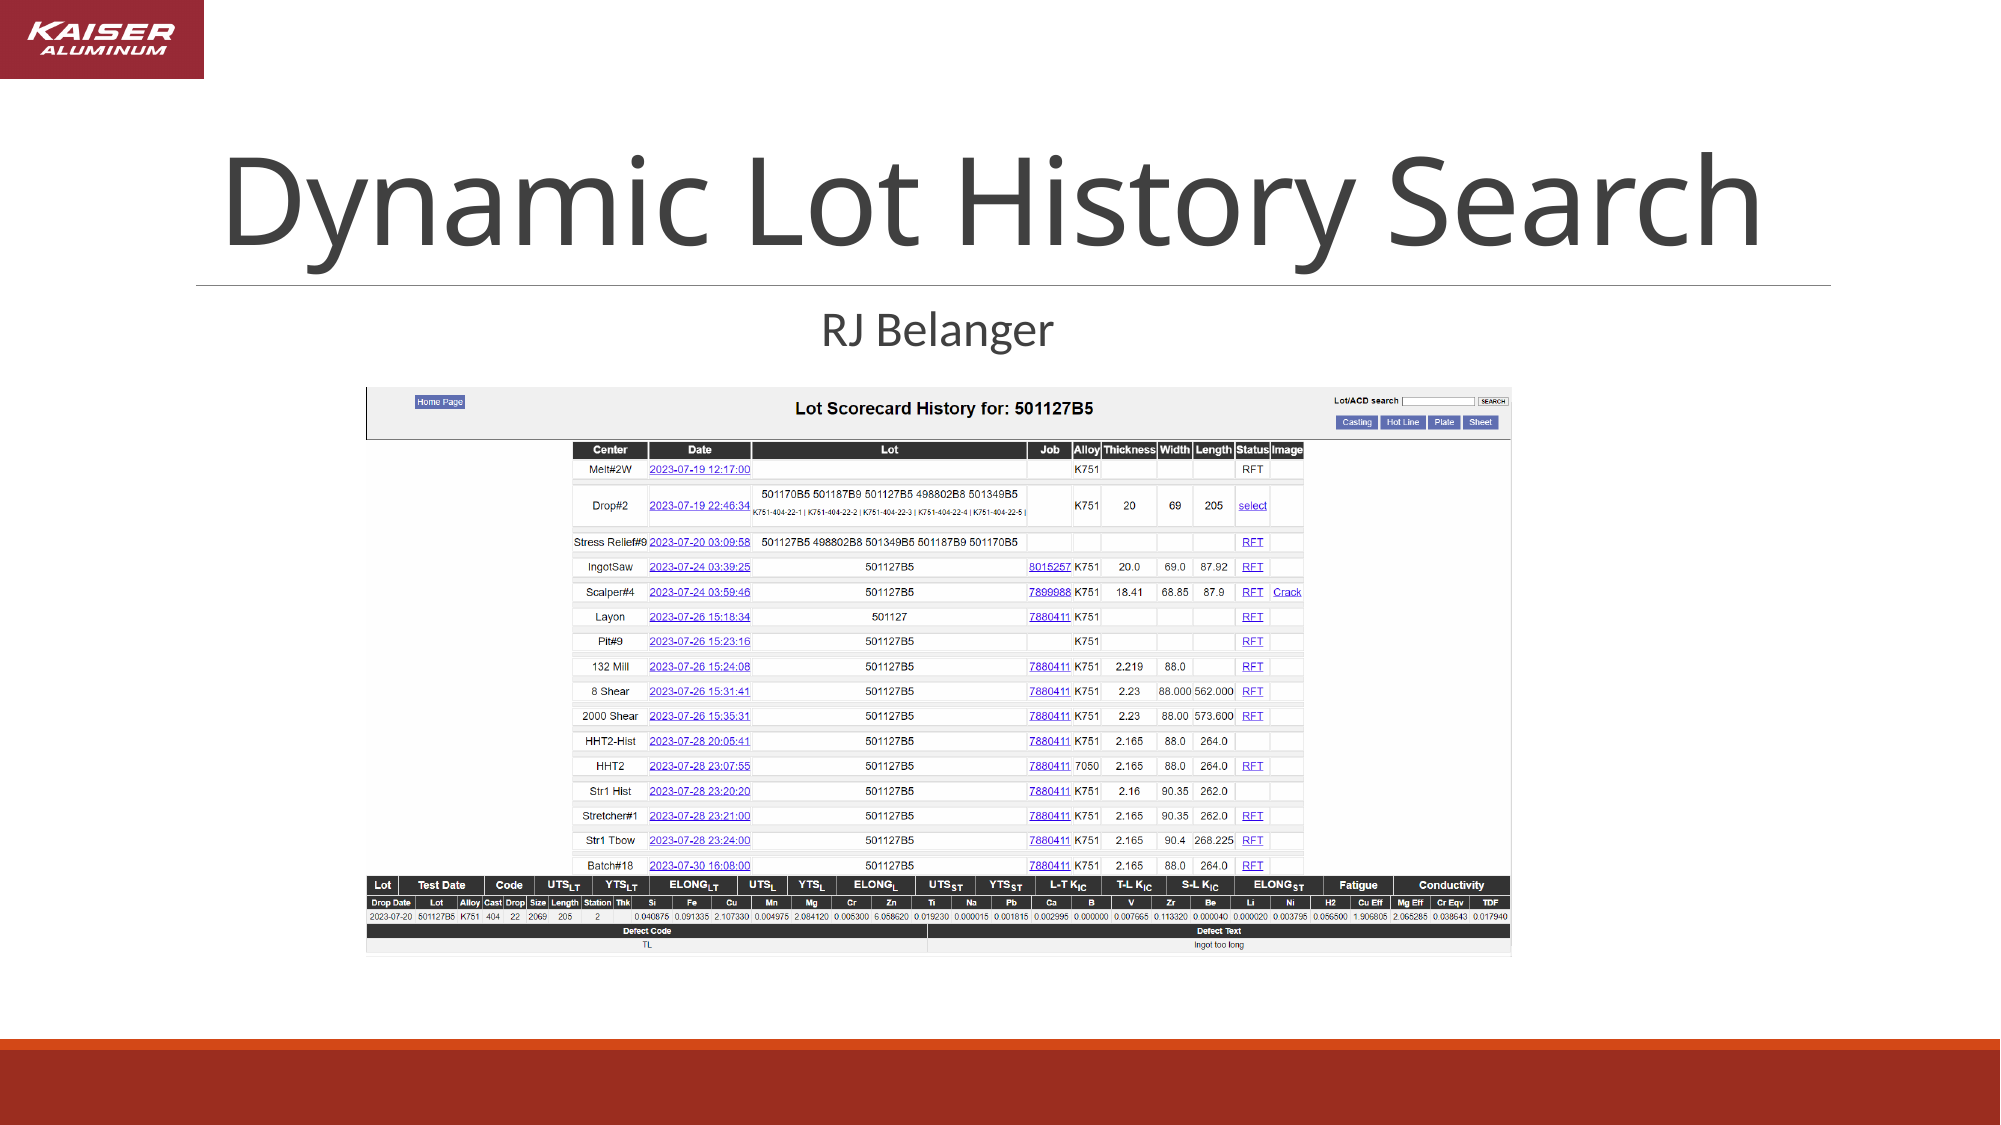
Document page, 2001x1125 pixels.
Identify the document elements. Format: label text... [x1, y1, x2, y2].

picture [366, 386, 1512, 957]
title Dynamic Lot History Search [203, 39, 1854, 278]
picture [0, 0, 204, 79]
list RJ Belanger [805, 295, 1081, 383]
